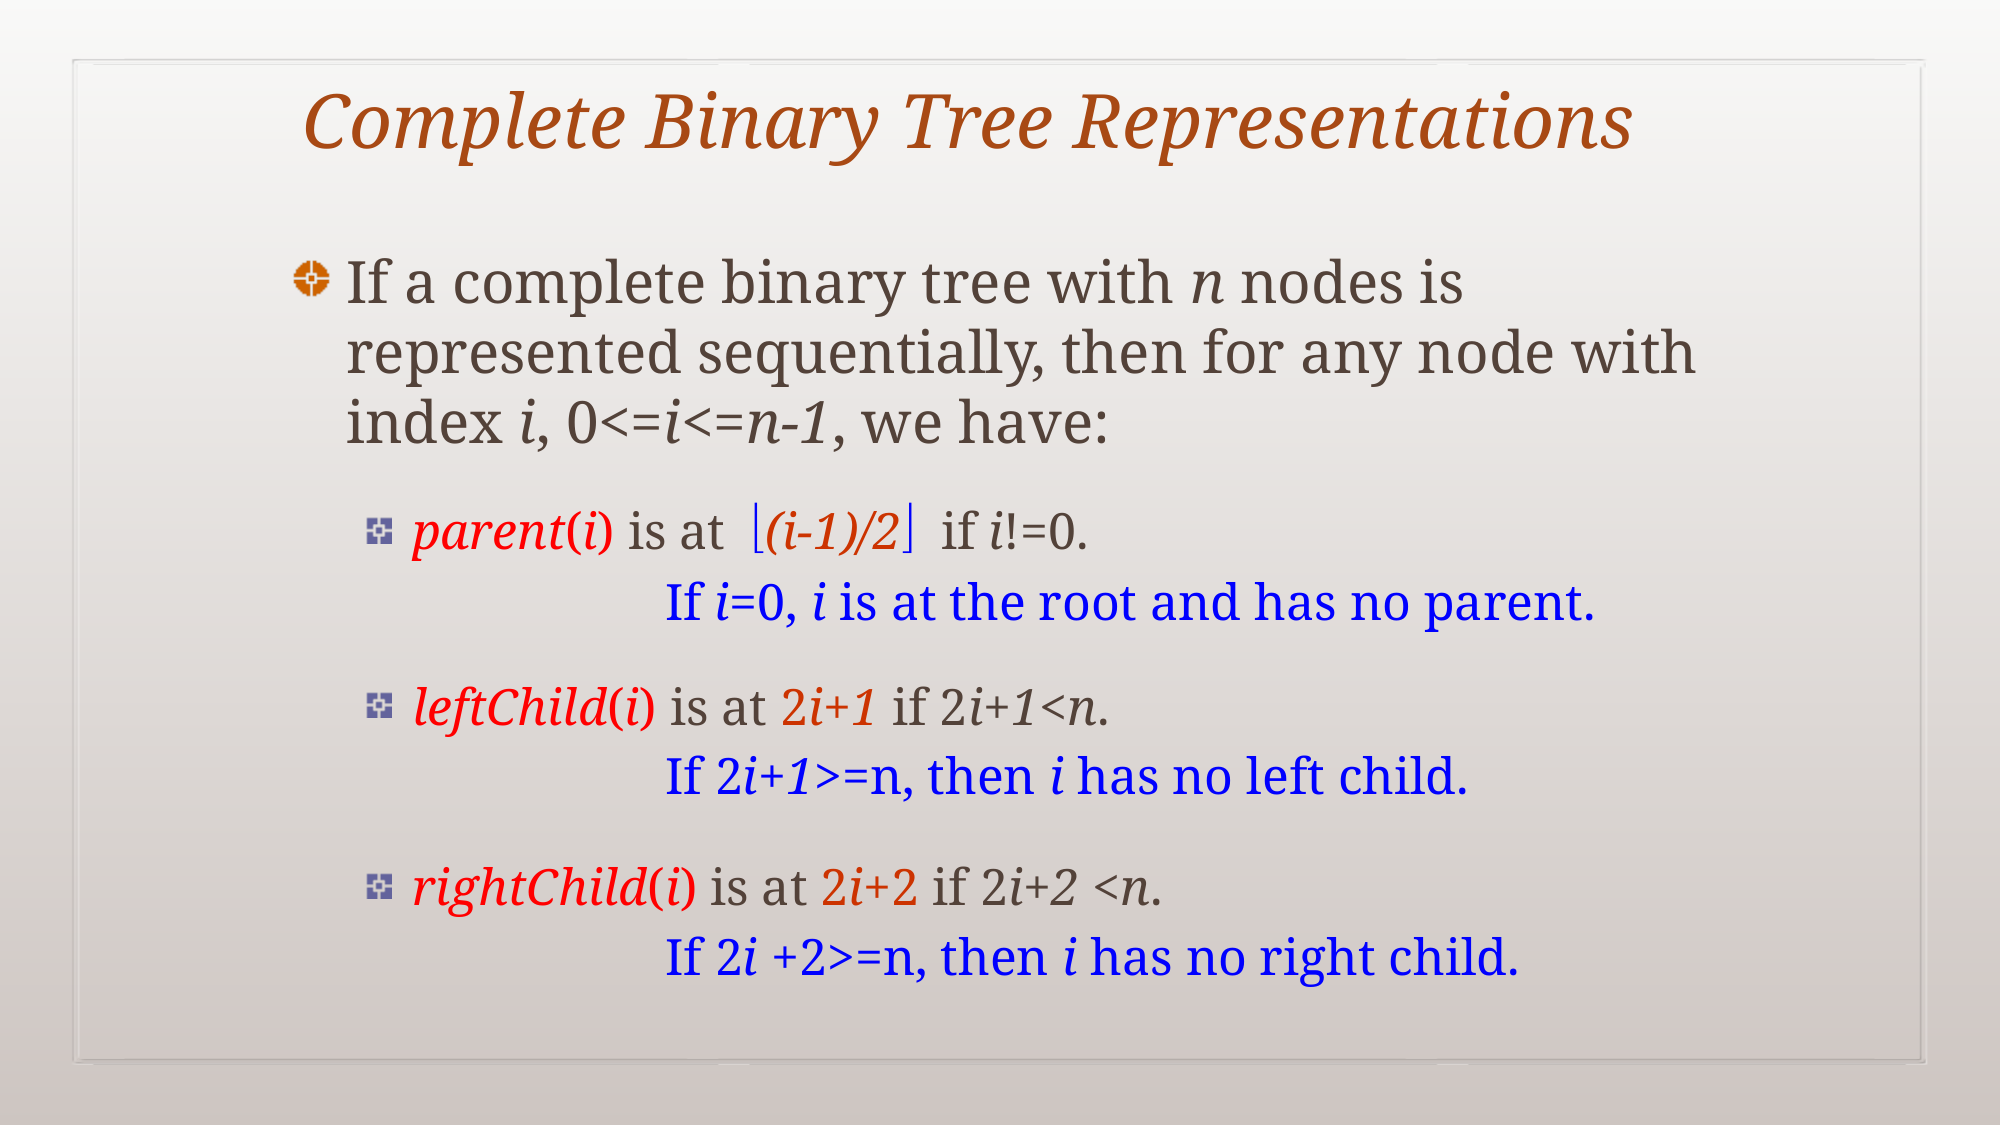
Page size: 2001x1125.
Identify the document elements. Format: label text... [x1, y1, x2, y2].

text_box Complete Binary Tree Representations [287, 24, 1788, 213]
text_box If a complete binary tree with n nodes is represented sequentially, then for any node with index i, 0<=i<=n-1, we have: parent(i) is at (i-1)/2 if i!=0. If i=0, i is at the root and has no parent. leftChild(i) is at 2i+1 if 2i+1<n. If 2i+1>=n, then i has no left child. rightChild(i) is at 2i+2 if 2i+2 <n. If 2i +2>=n, then i has no right child. [275, 237, 1750, 1013]
picture [0, 0, 2000, 1125]
